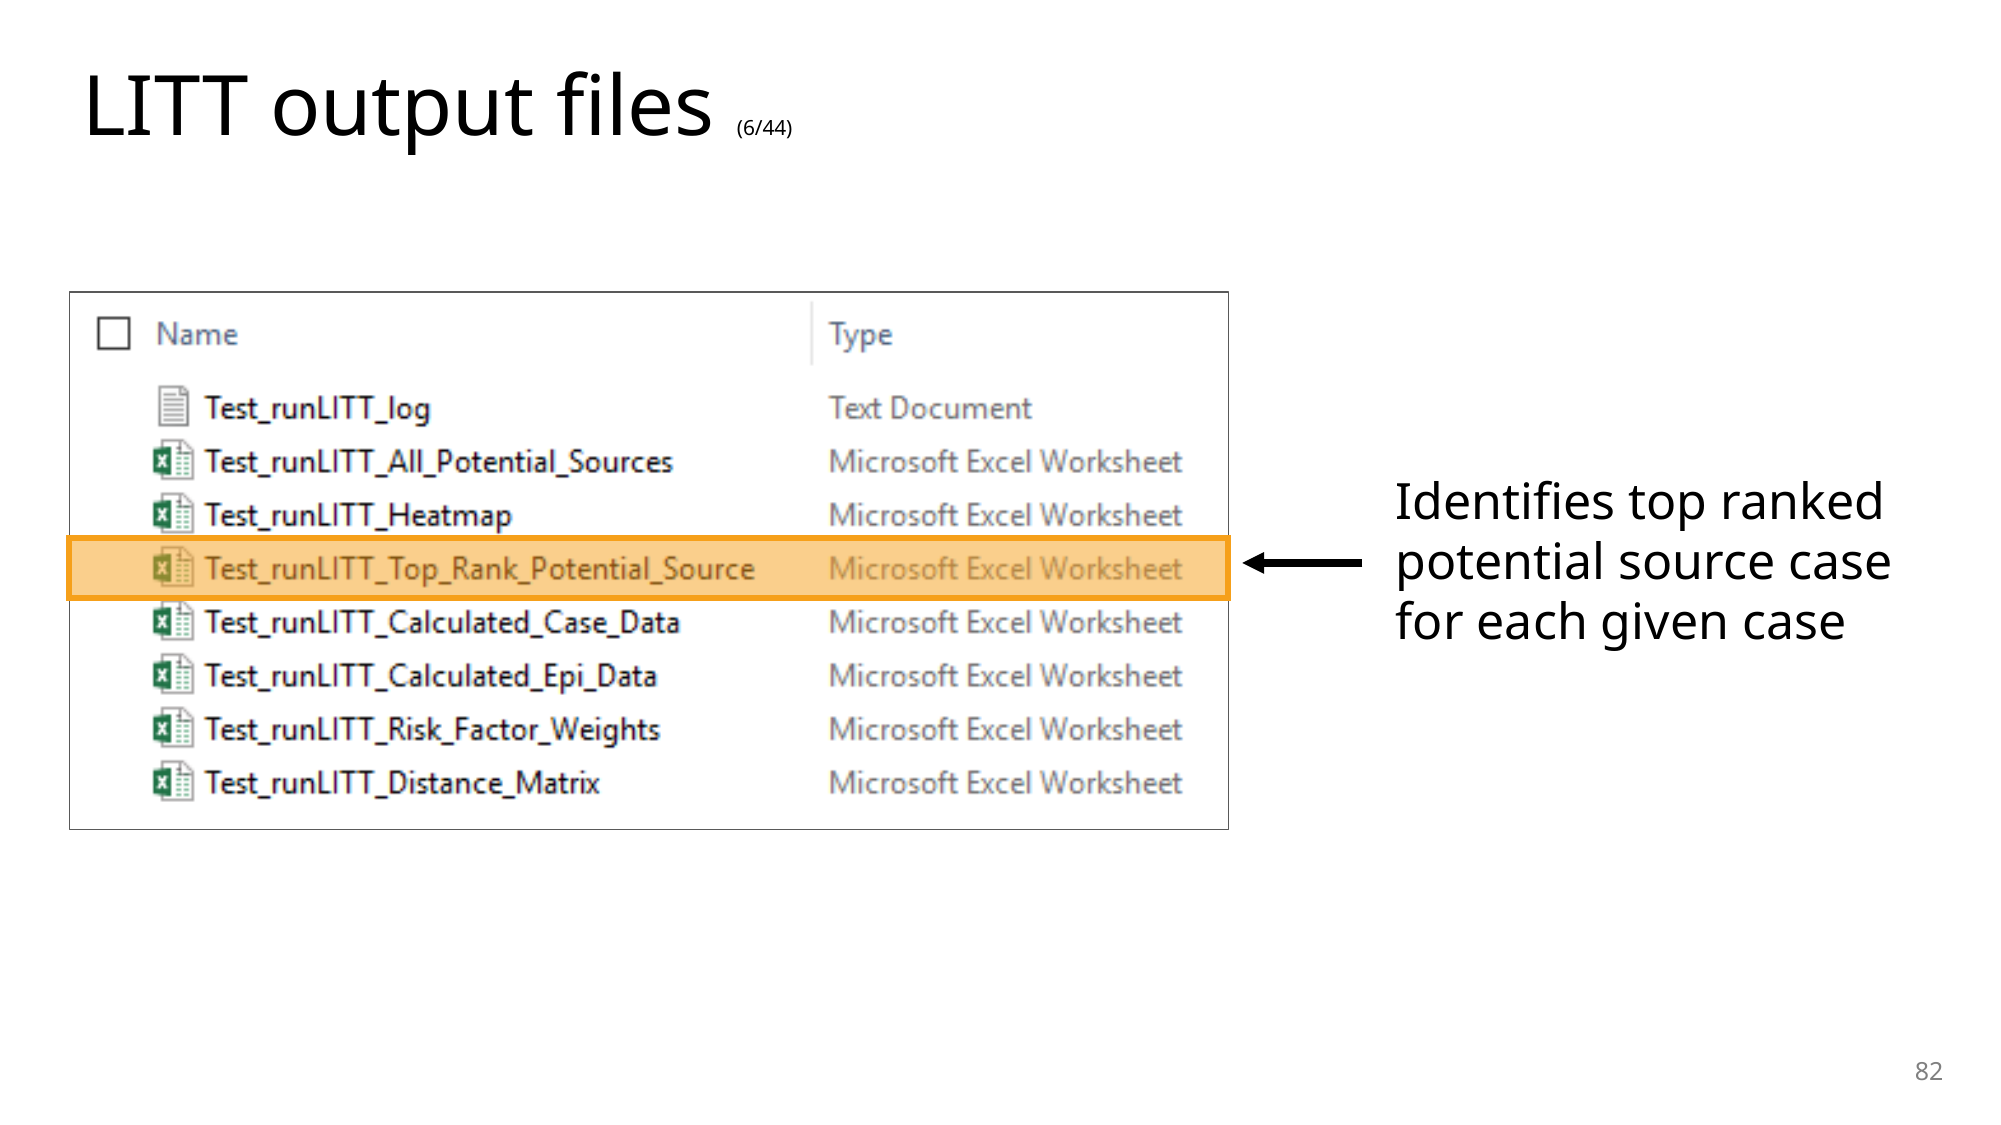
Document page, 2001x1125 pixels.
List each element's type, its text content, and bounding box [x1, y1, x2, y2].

text_box Identifies top ranked potential source case for each given case [1380, 462, 1925, 658]
title LITT output files (6/44) [67, 0, 1793, 218]
slide_number 82 [1508, 1042, 1959, 1103]
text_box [69, 292, 1229, 830]
